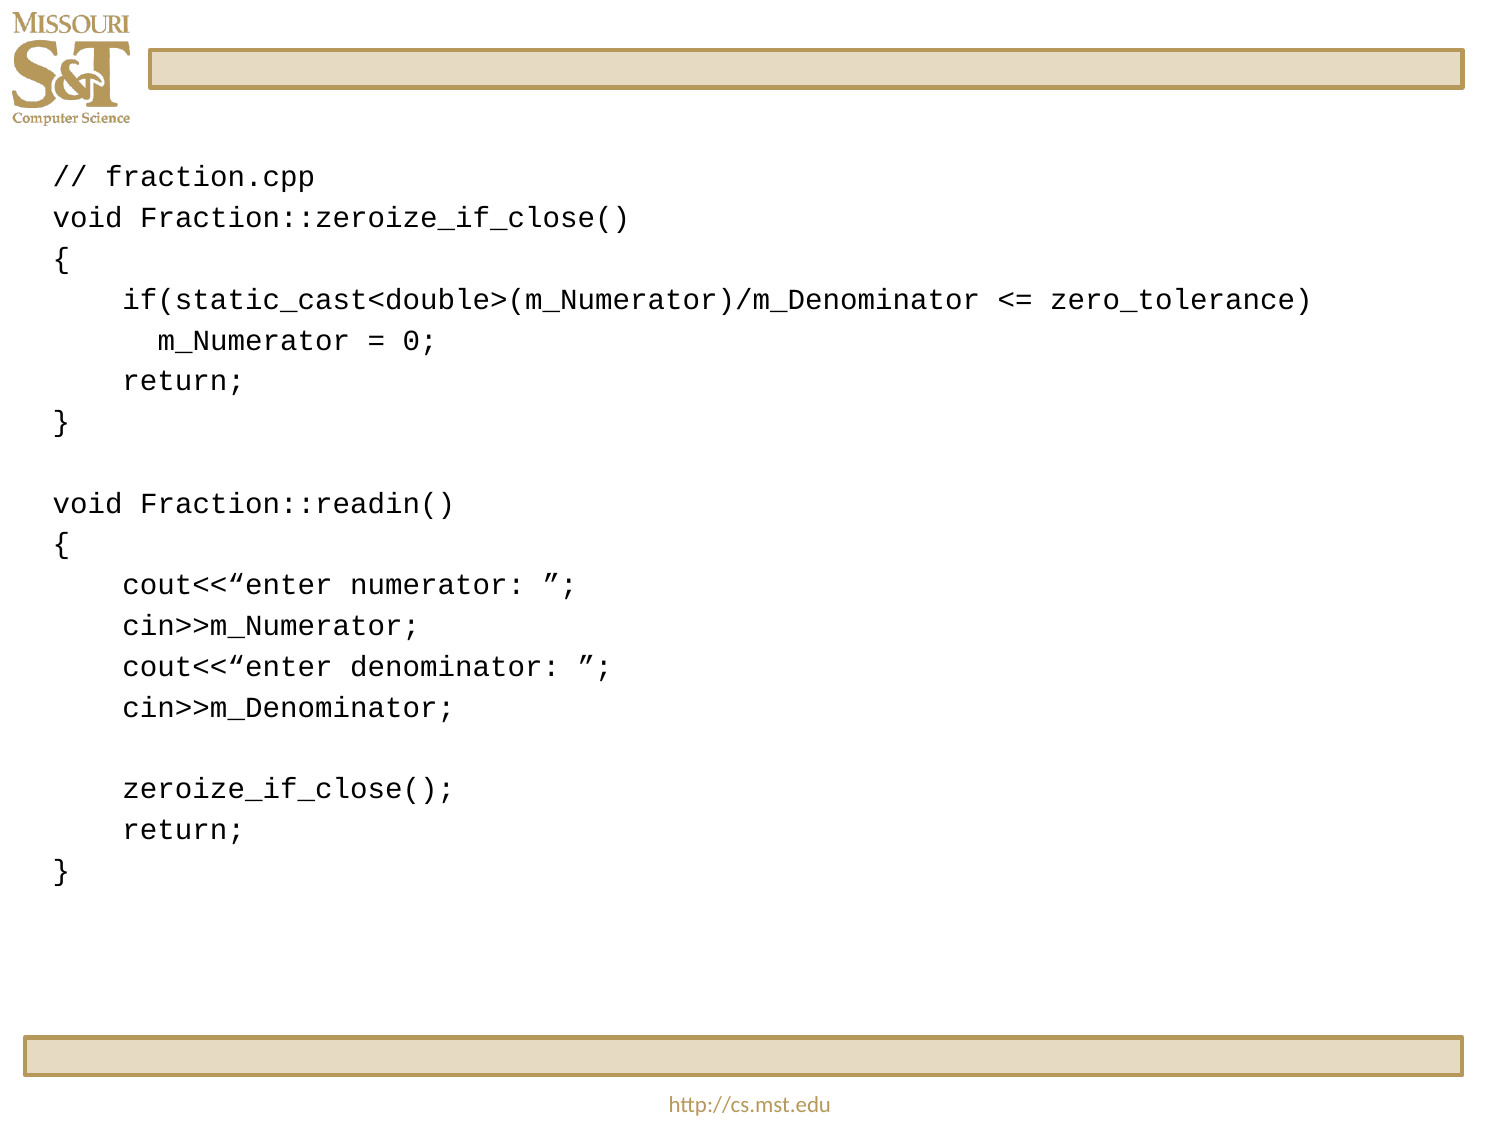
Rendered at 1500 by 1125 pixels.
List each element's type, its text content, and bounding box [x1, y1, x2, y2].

picture [12, 12, 130, 126]
text_box // fraction.cpp void Fraction::zeroize_if_close() { if(static_cast<double>(m_Numerator)/m_Denominator <= zero_tolerance) m_Numerator = 0; return; } void Fraction::readin() { cout<<“enter numerator: ”; cin>>m_Numerator; cout<<“enter denominator: ”; cin>>m_Denominator; zeroize_if_close(); return; } [37, 149, 1450, 1013]
